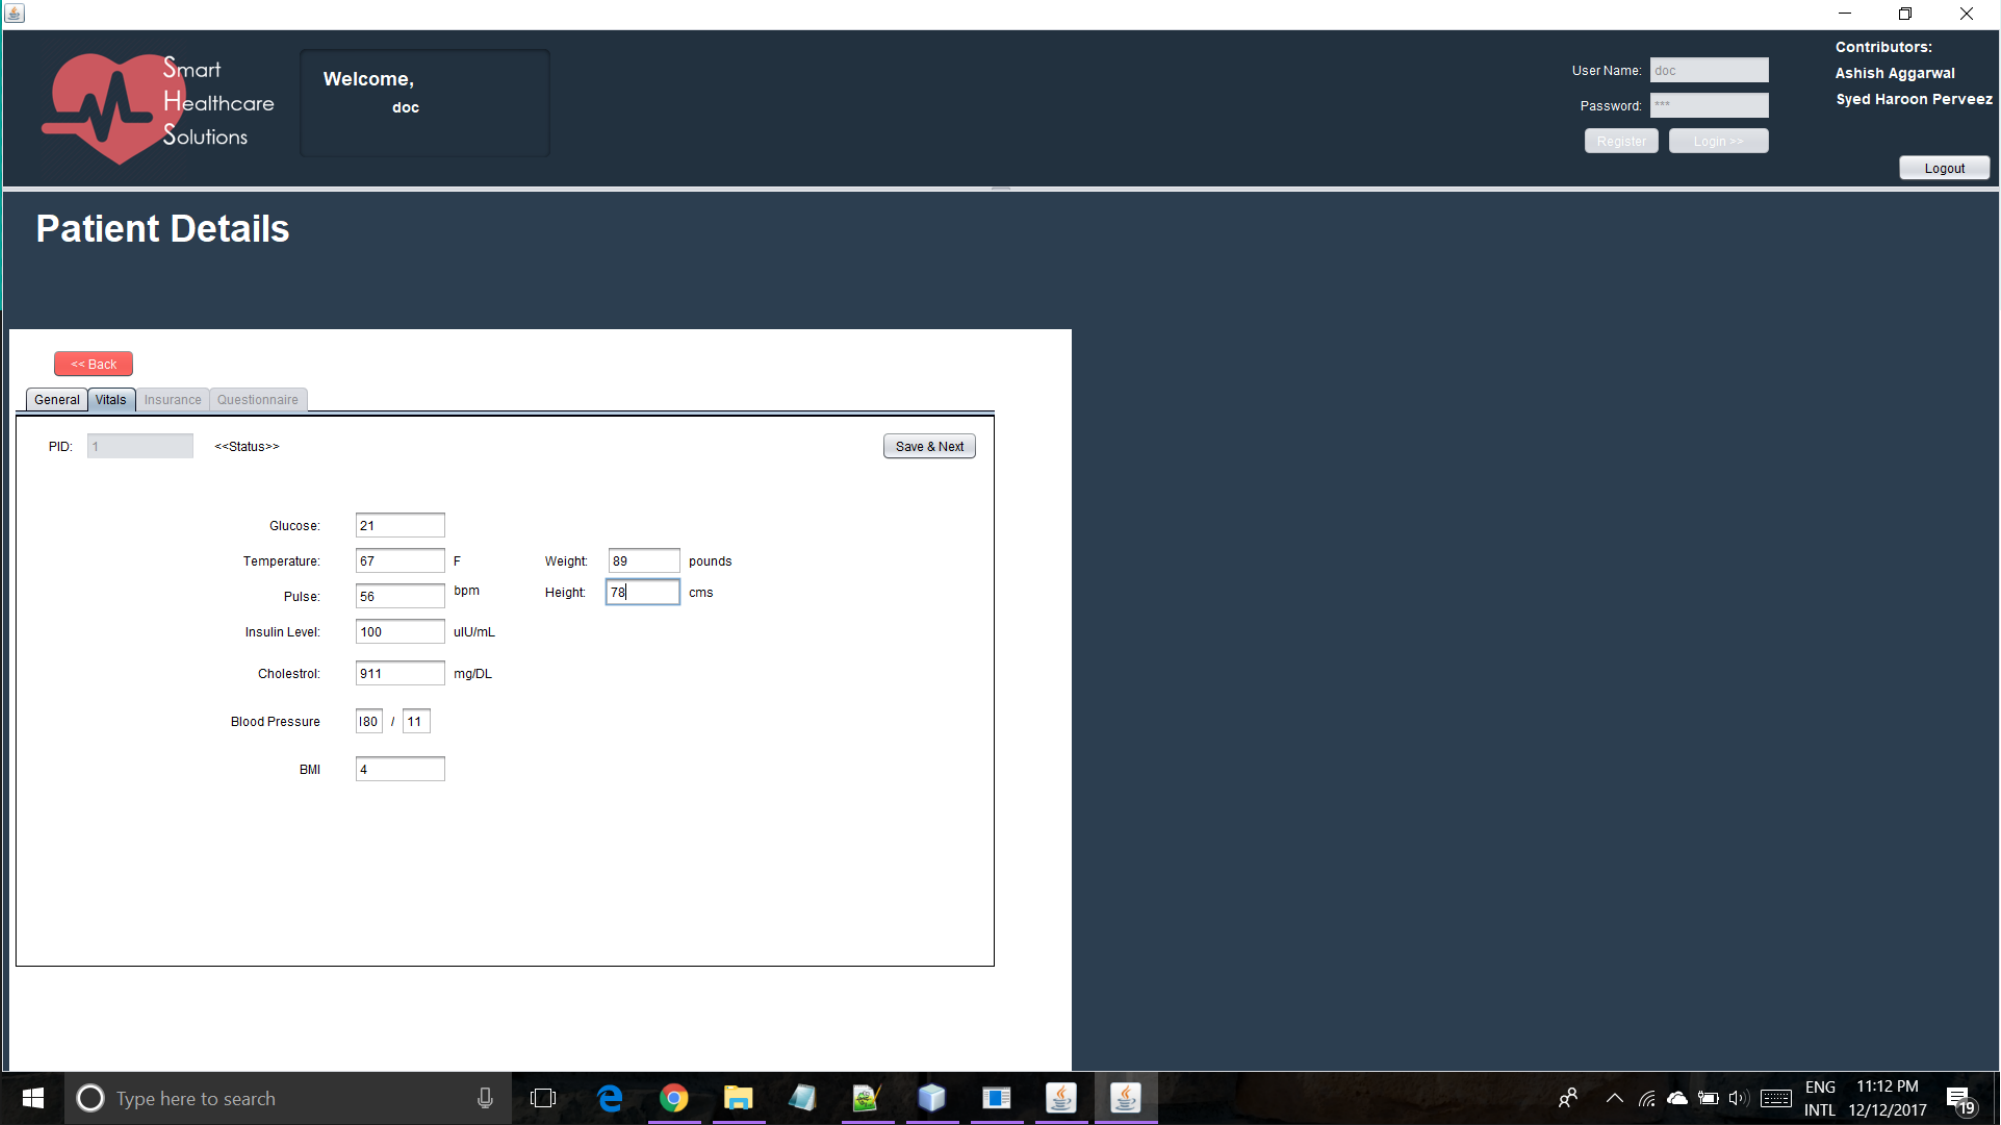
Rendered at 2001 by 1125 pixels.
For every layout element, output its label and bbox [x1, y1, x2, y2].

list [2, 0, 2000, 1124]
